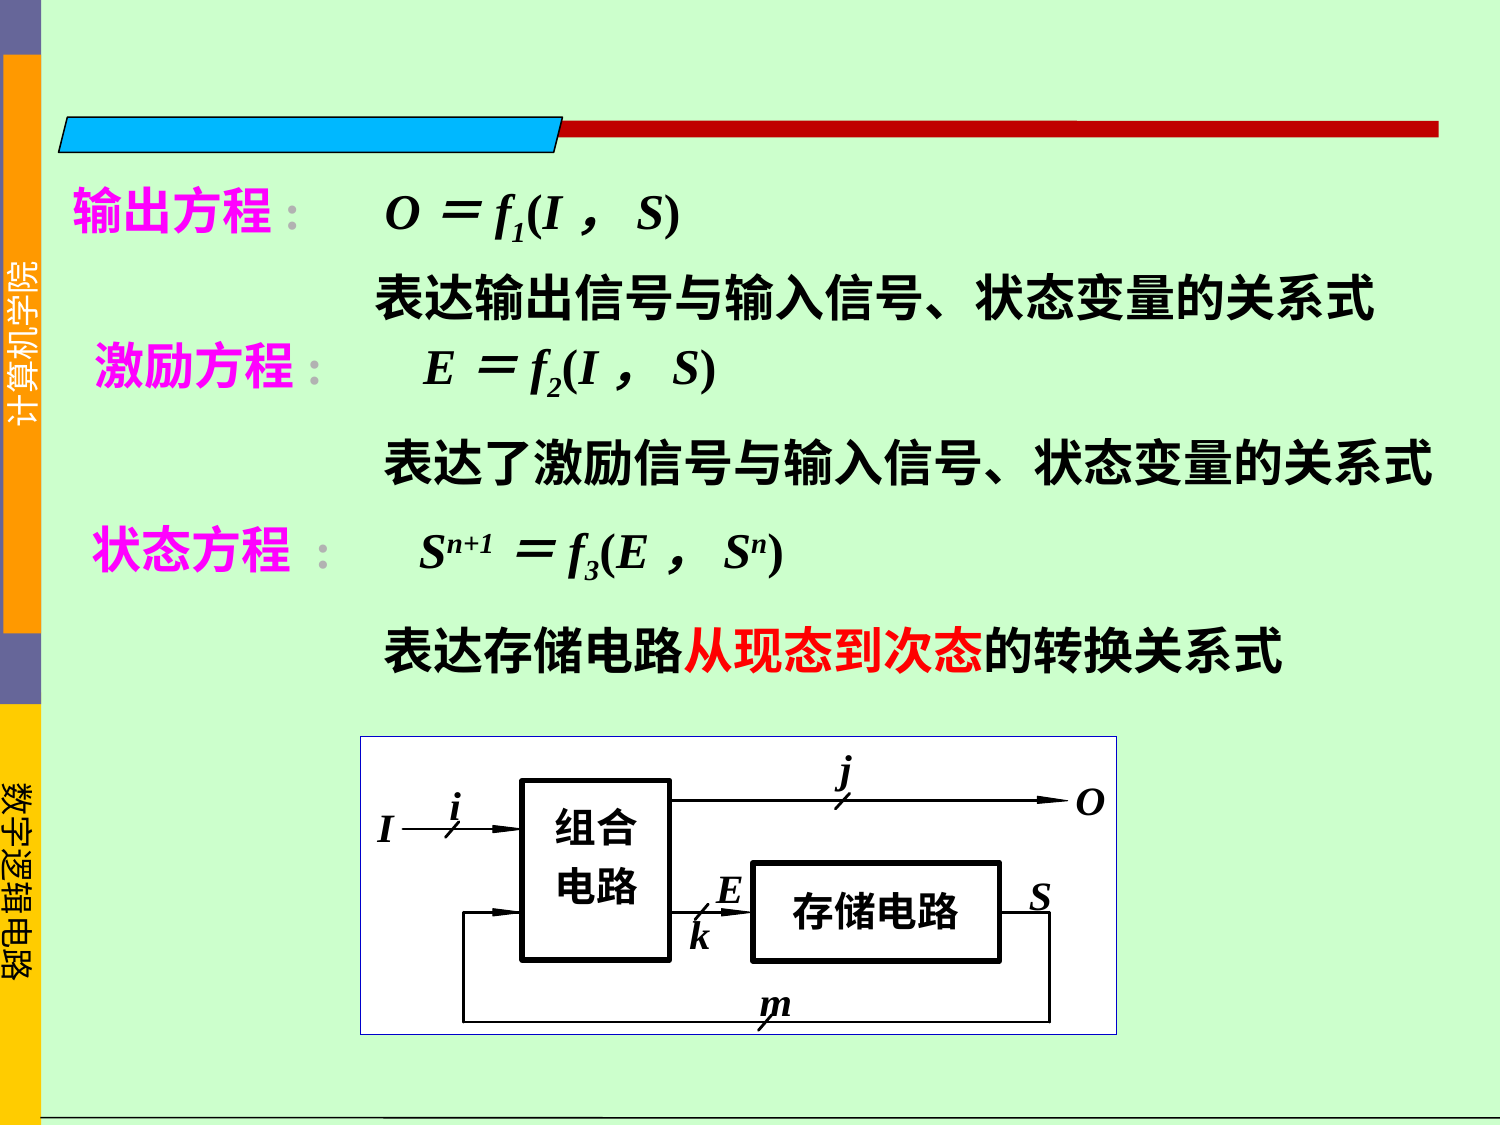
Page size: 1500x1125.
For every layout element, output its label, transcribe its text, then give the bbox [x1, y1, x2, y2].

text_box 状态方程 : Sn+1＝f3(E，Sn) [76, 510, 862, 594]
text_box 表达了激励信号与输入信号、状态变量的关系式 [368, 423, 1448, 499]
text_box 表达输出信号与输入信号、状态变量的关系式 [360, 258, 1400, 334]
text_box 输出方程: O＝f1(I，S) [57, 172, 708, 256]
text_box 表达存储电路从现态到次态的转换关系式 [368, 612, 1299, 688]
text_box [359, 736, 1117, 1036]
text_box 激励方程: E＝f2(I，S) [79, 327, 863, 411]
